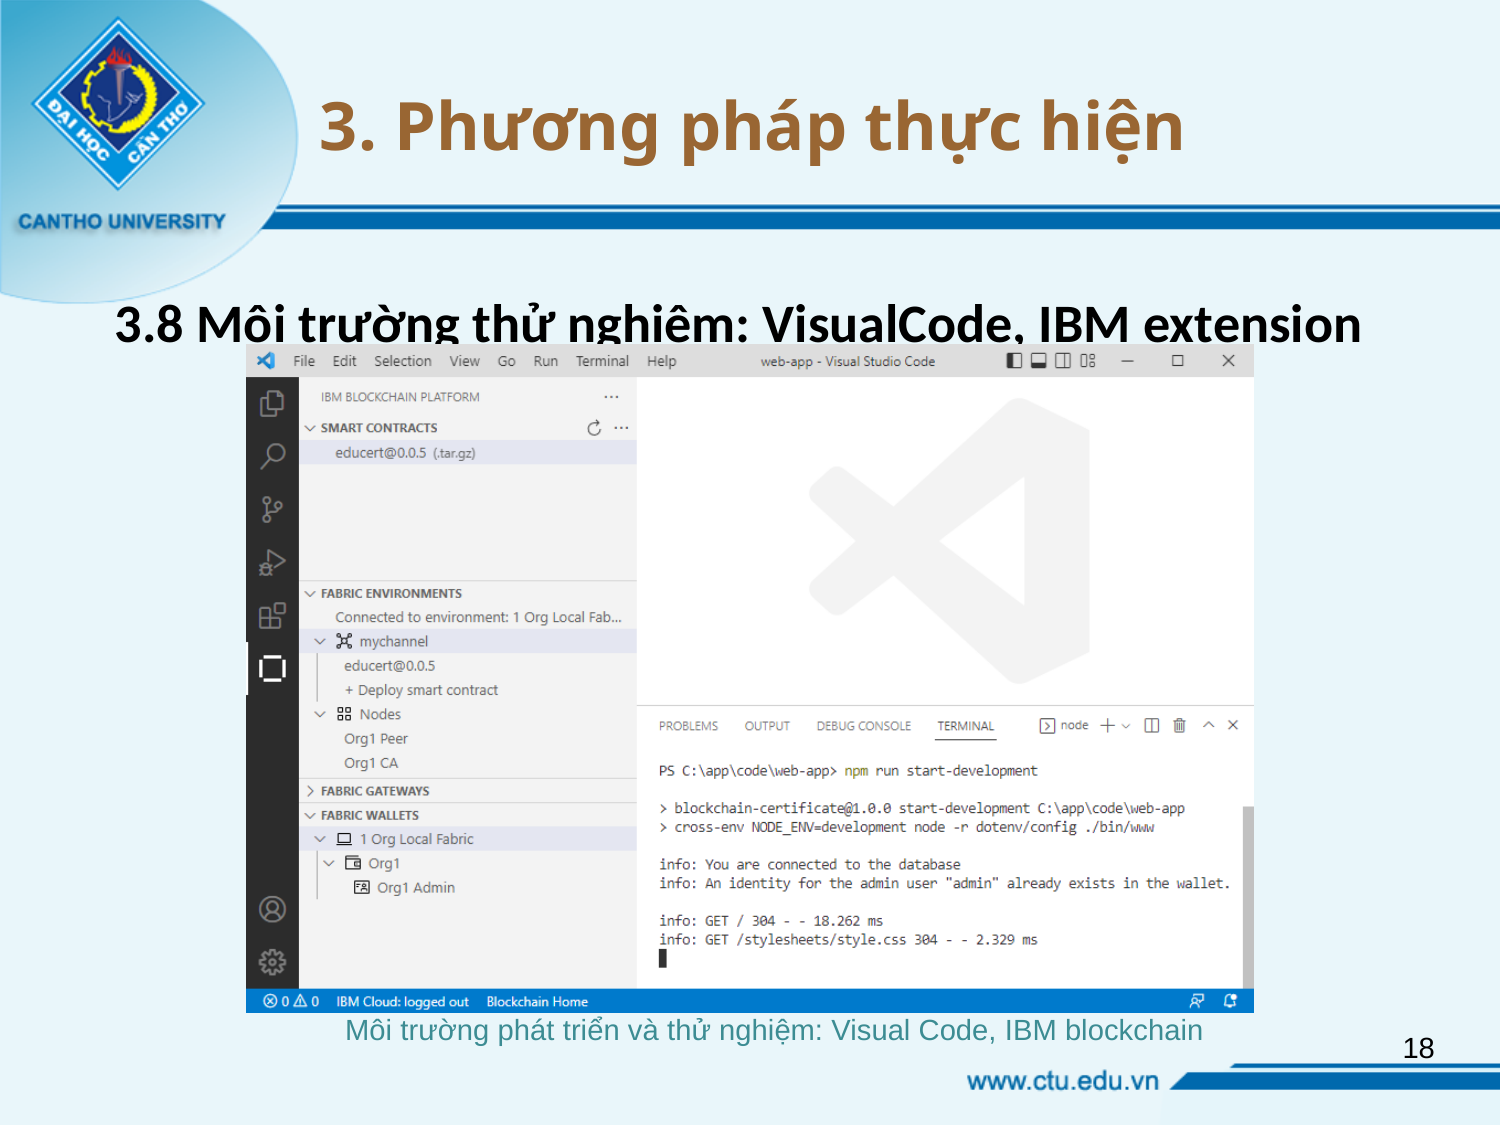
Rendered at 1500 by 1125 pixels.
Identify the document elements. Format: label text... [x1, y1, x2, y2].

title 3. Phương pháp thực hiện [287, 46, 1450, 202]
slide_number 18 [1100, 1021, 1450, 1113]
picture [0, 0, 1500, 1125]
list 3.8 Môi trường thử nghiệm: VisualCode, IBM extension [99, 267, 1450, 1038]
text_box Môi trường phát triển và thử nghiệm: Visual Code, IBM blockchain [212, 1004, 1338, 1054]
